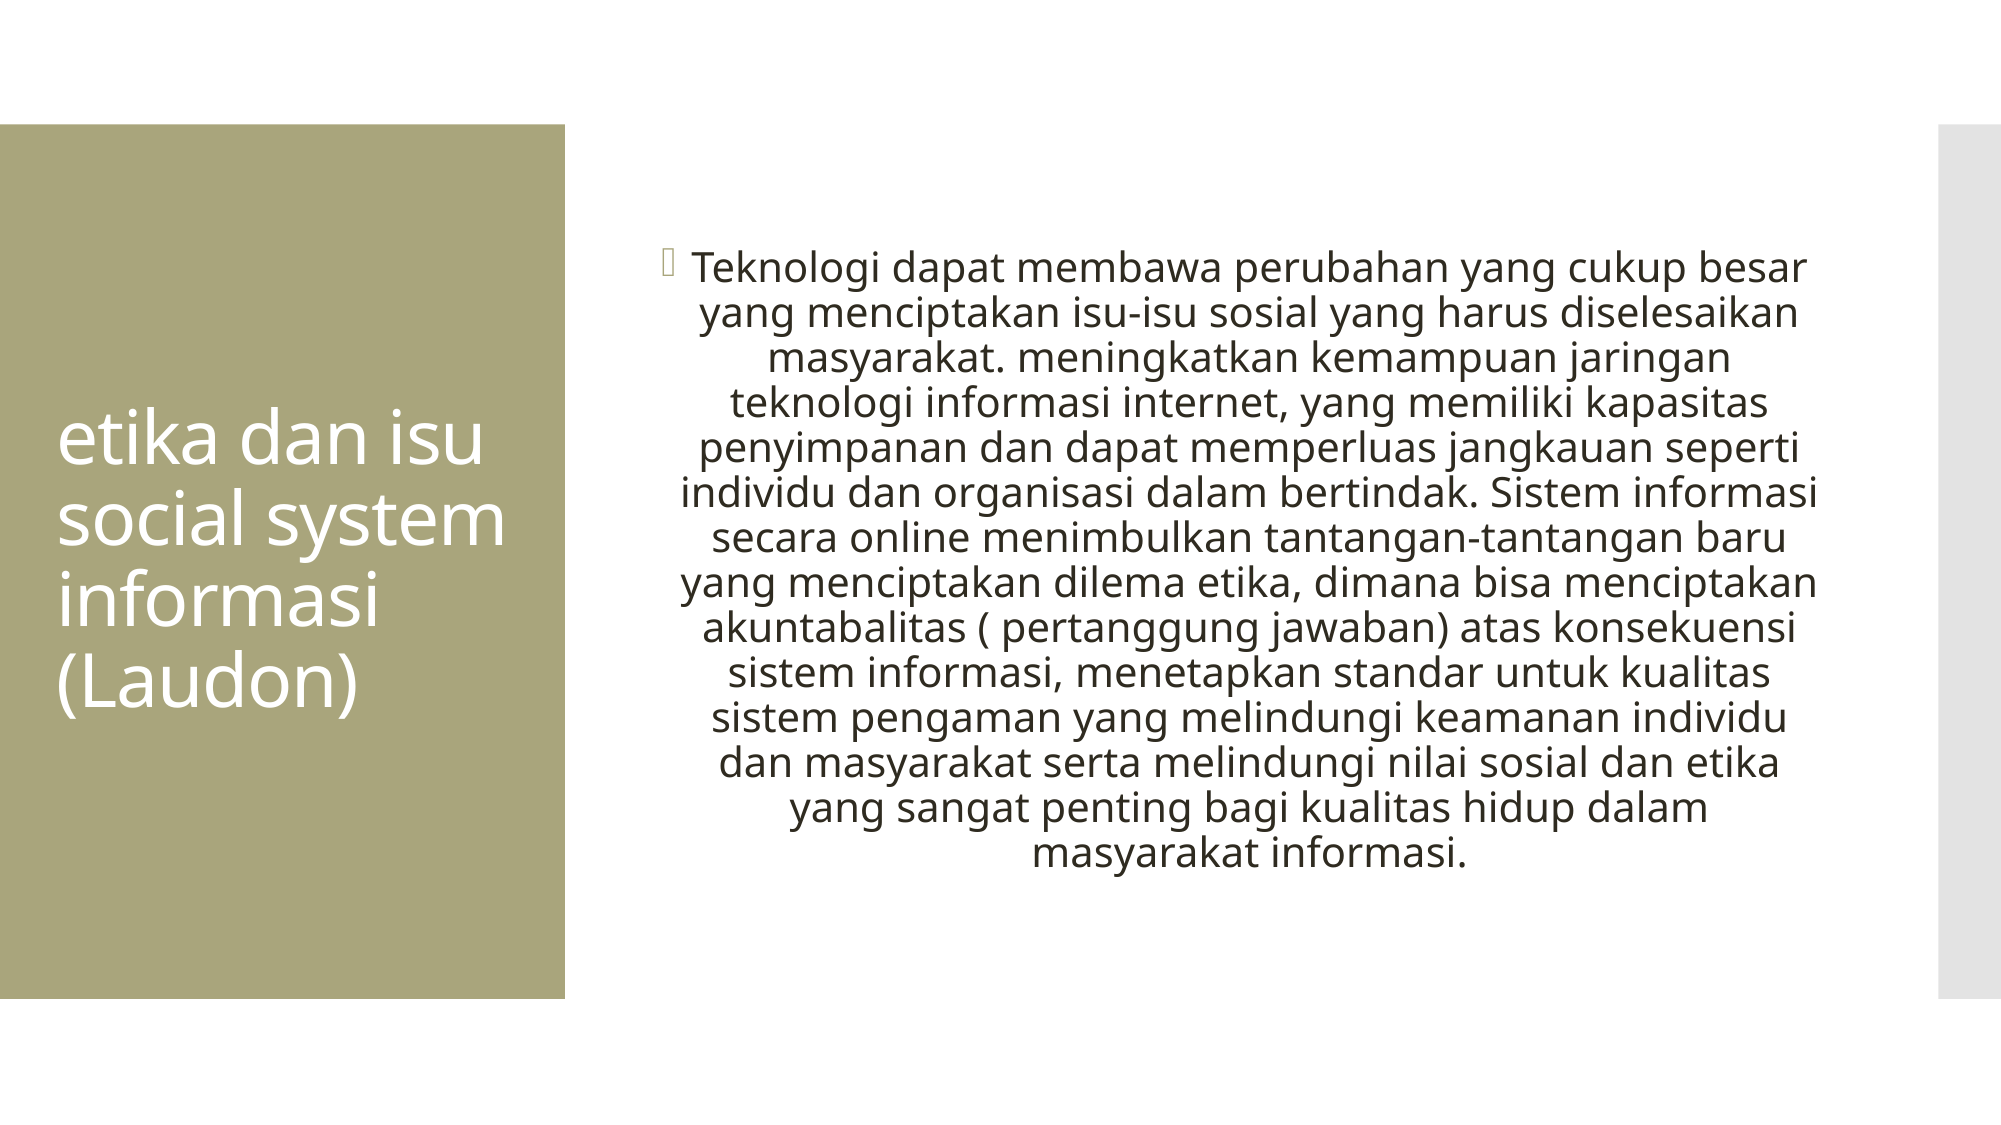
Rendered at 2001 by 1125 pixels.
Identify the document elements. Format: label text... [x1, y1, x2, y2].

title etika dan isu social system informasi (Laudon) [41, 184, 525, 940]
list Teknologi dapat membawa perubahan yang cukup besar yang menciptakan isu-isu sosial yang harus diselesaikan masyarakat. meningkatkan kemampuan jaringan teknologi informasi internet, yang memiliki kapasitas penyimpanan dan dapat memperluas jangkauan seperti individu dan organisasi dalam bertindak. Sistem informasi secara online menimbulkan tantangan-tantangan baru yang menciptakan dilema etika, dimana bisa menciptakan akuntabalitas ( pertanggung jawaban) atas konsekuensi sistem informasi, menetapkan standar untuk kualitas sistem pengaman yang melindungi keamanan individu dan masyarakat serta melindungi nilai sosial dan etika yang sangat penting bagi kualitas hidup dalam masyarakat informasi. [634, 141, 1835, 982]
